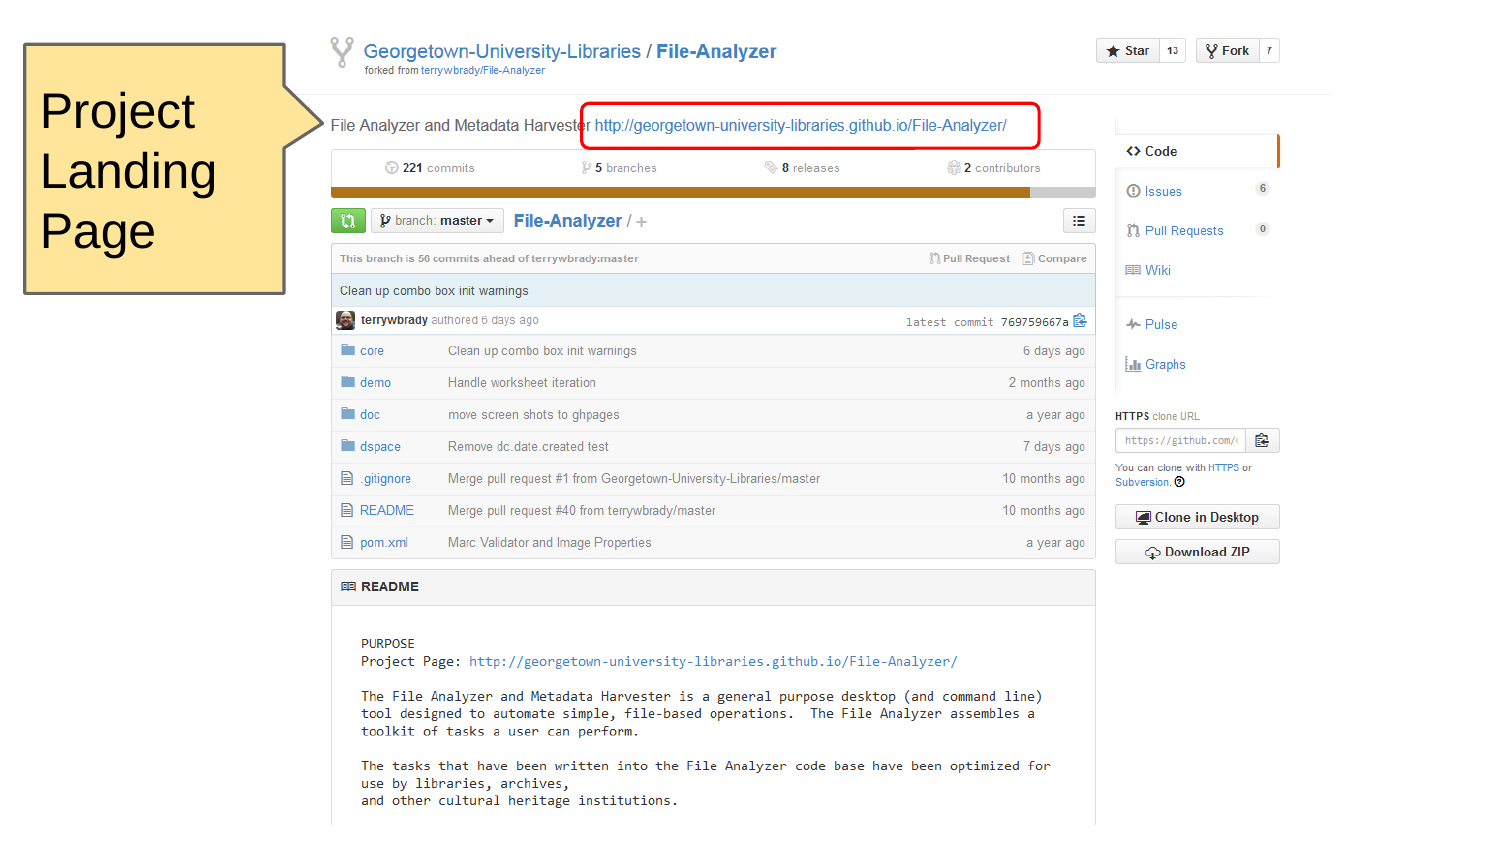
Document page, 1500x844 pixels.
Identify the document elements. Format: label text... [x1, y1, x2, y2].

text_box Project Landing Page [24, 44, 278, 294]
picture [283, 18, 1330, 826]
